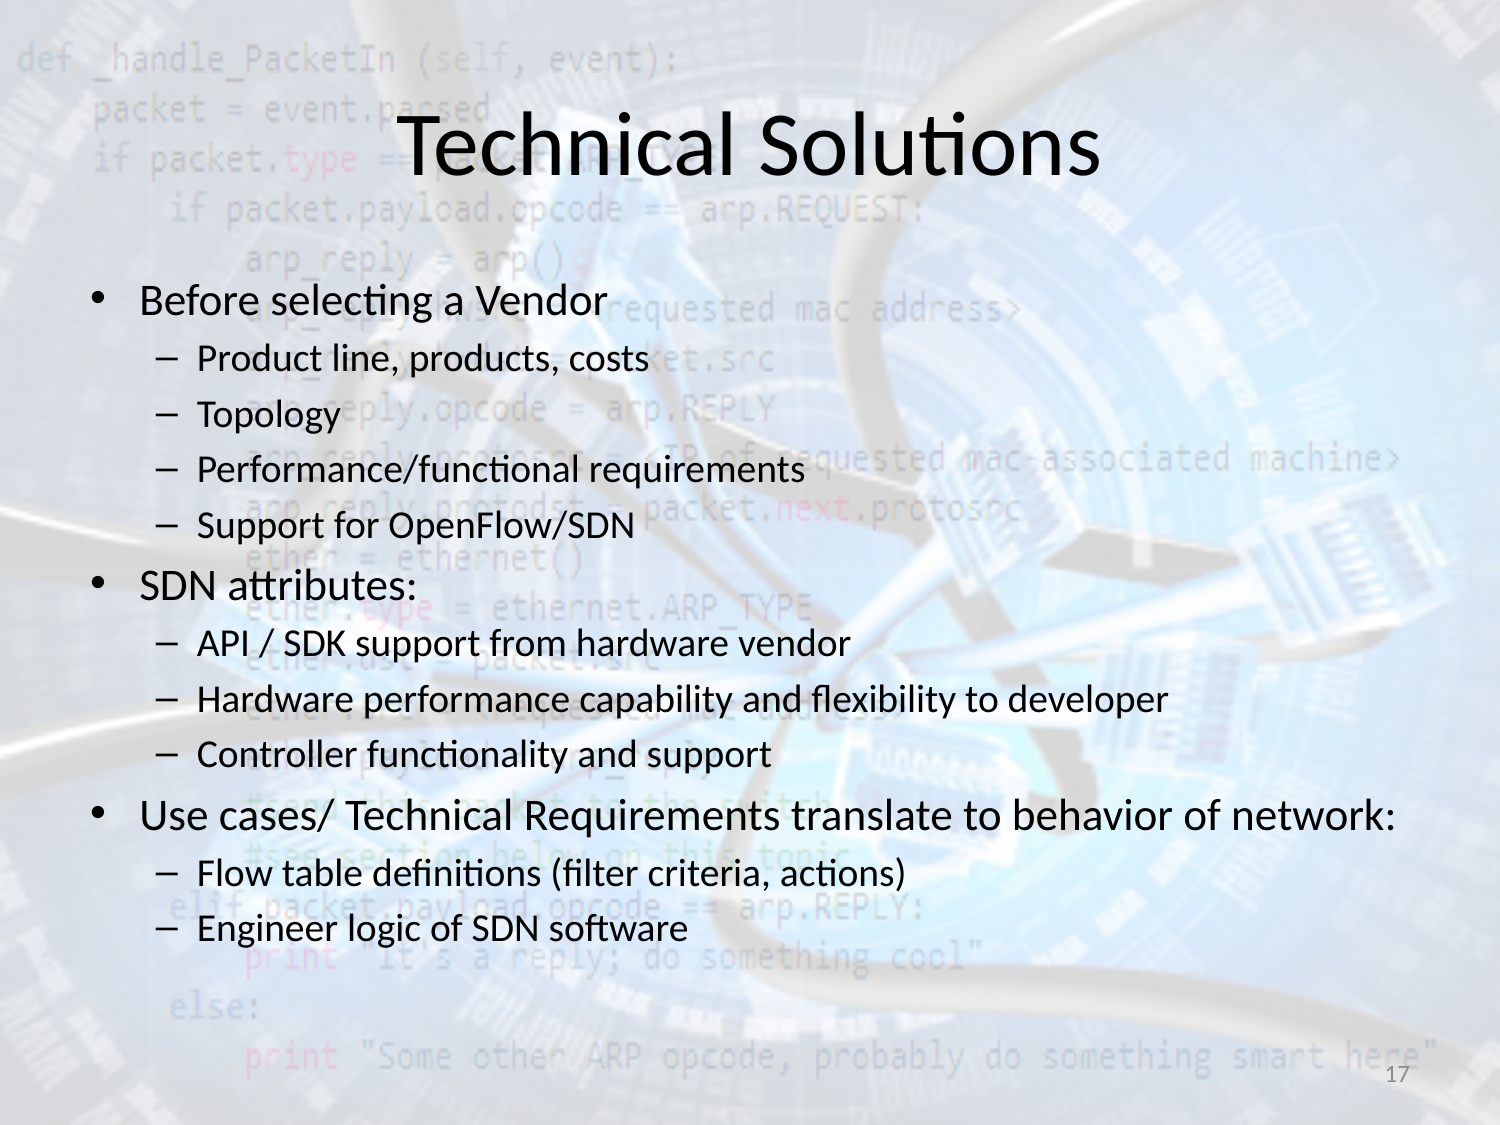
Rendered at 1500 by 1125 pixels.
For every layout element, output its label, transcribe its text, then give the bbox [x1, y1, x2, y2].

list Before selecting a Vendor Product line, products, costs Topology Performance/functional requirements Support for OpenFlow/SDN SDN attributes: API / SDK support from hardware vendor Hardware performance capability and flexibility to developer Controller functionality and support Use cases/ Technical Requirements translate to behavior of network: Flow table definitions (filter criteria, actions) Engineer logic of SDN software [75, 262, 1425, 1005]
title Technical Solutions [75, 45, 1425, 233]
slide_number 17 [1074, 1042, 1425, 1103]
